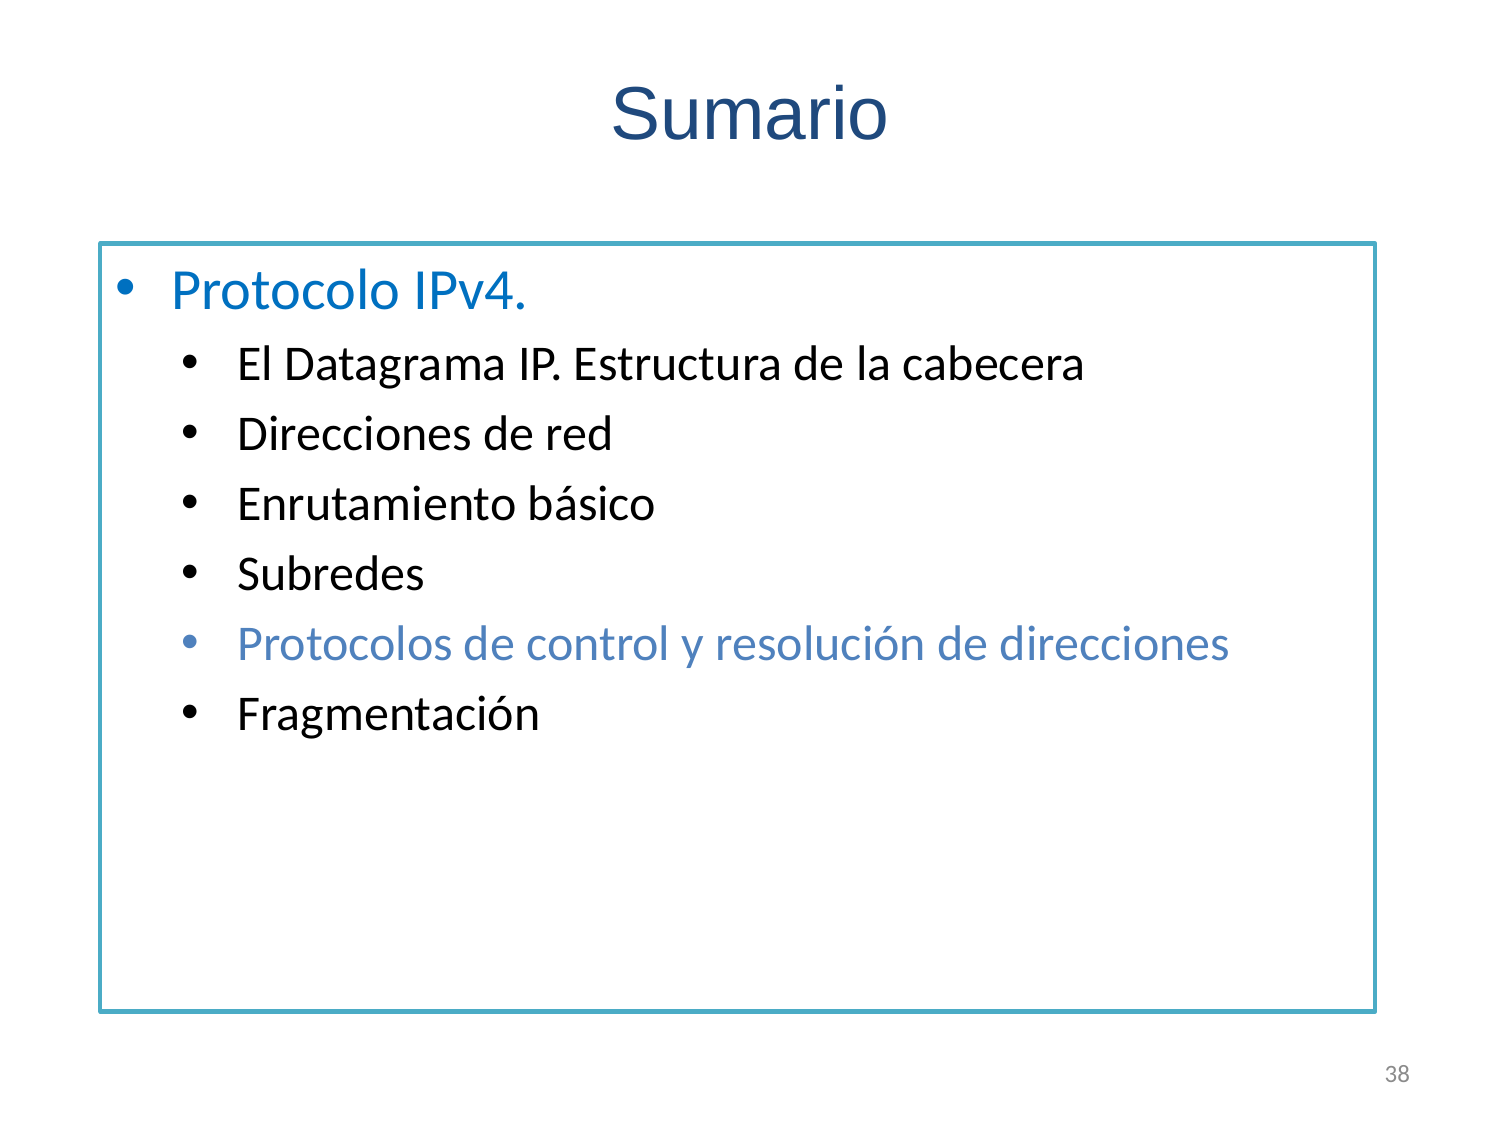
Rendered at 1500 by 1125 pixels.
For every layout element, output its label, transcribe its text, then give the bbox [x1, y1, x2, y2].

title Sumario [118, 44, 1382, 191]
list Protocolo IPv4. El Datagrama IP. Estructura de la cabecera Direcciones de red Enrutamiento básico Subredes Protocolos de control y resolución de direcciones Fragmentación [98, 241, 1377, 1014]
slide_number 38 [1074, 1042, 1425, 1103]
